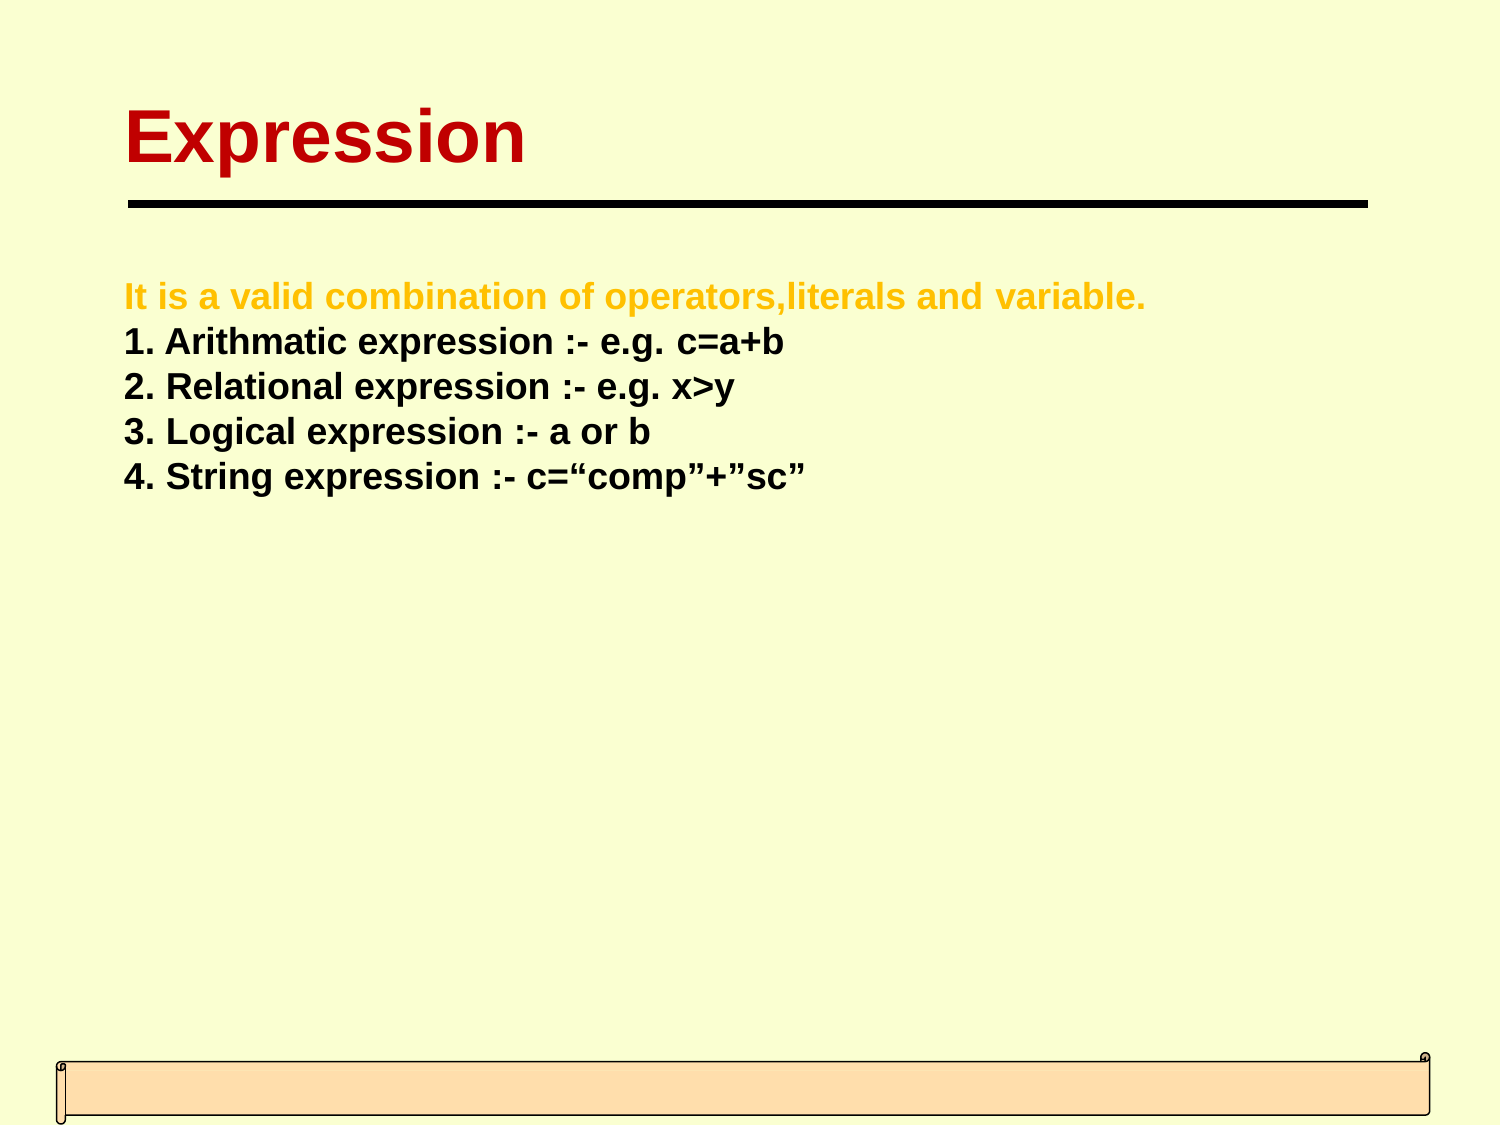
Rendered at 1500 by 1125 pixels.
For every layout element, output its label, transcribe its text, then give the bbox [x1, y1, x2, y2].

text_box It is a valid combination of operators,literals and variable. Arithmatic expression :- e.g. c=a+b Relational expression :- e.g. x>y Logical expression :- a or b String expression :- c=“comp”+”sc” [122, 270, 1151, 498]
text_box [1420, 1052, 1430, 1059]
text_box [56, 1059, 1430, 1124]
title Expression [122, 85, 531, 270]
text_box [56, 1063, 66, 1071]
text_box [108, 82, 862, 189]
